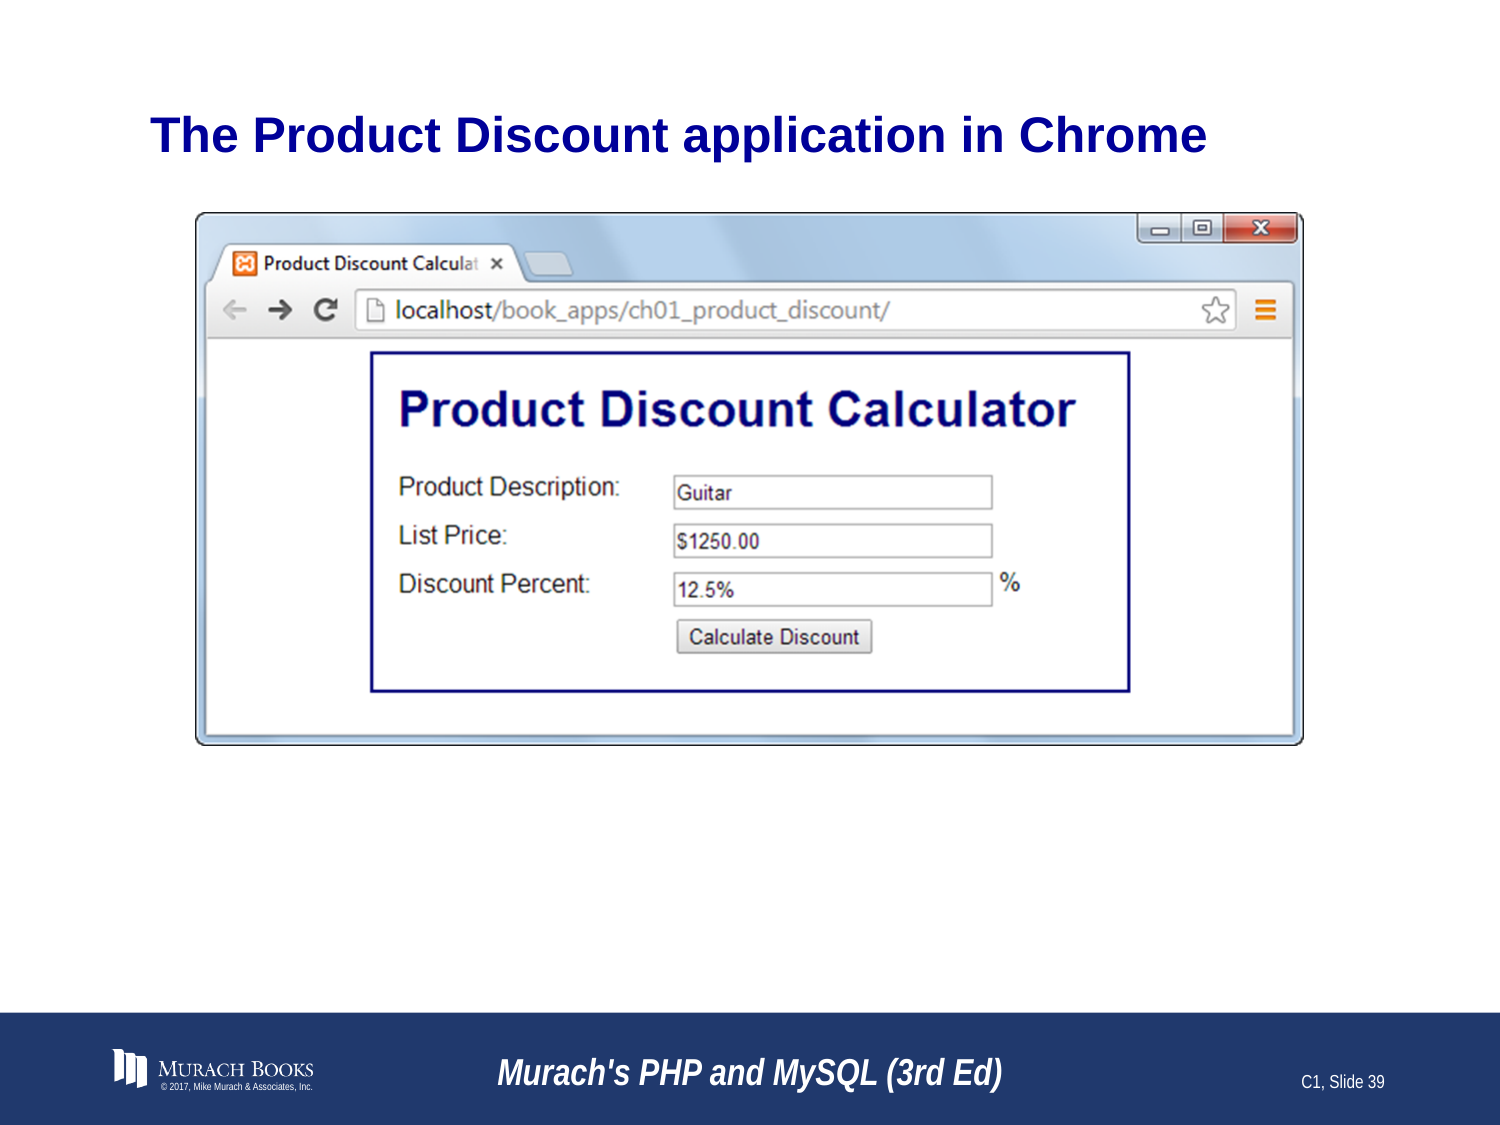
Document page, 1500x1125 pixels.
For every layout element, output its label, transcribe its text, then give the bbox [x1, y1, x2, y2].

slide_number C1, Slide 39 [1087, 1025, 1400, 1100]
slide_number Murach's PHP and MySQL (3rd Ed) [463, 1025, 1050, 1100]
footer © 2017, Mike Murach & Associates, Inc. [12, 1025, 463, 1100]
title The Product Discount application in Chrome [150, 102, 1350, 164]
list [195, 212, 1305, 747]
